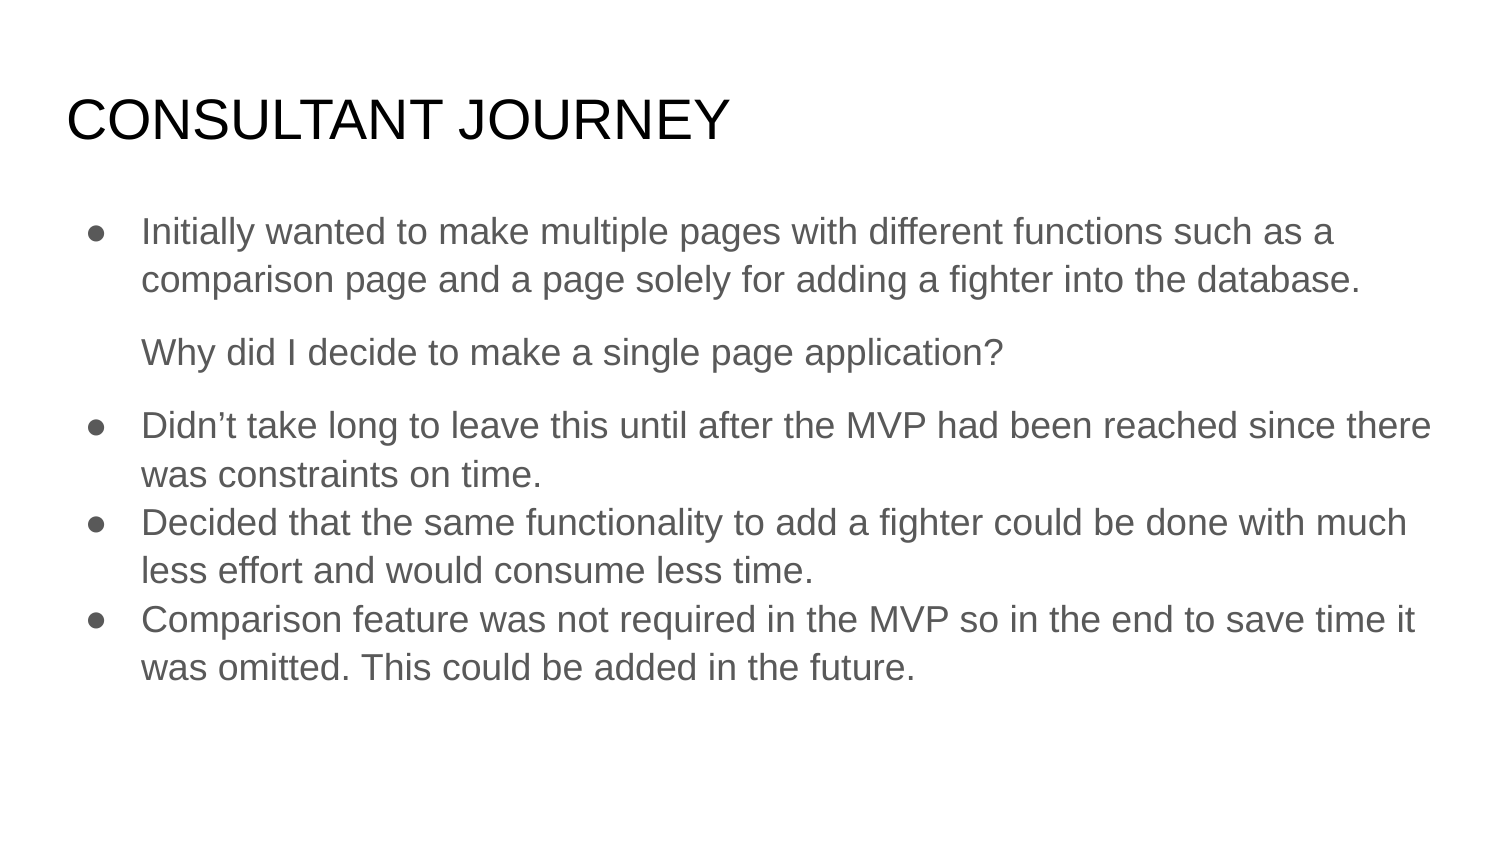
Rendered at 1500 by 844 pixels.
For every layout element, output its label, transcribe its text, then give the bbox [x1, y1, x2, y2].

list Initially wanted to make multiple pages with different functions such as a comparison page and a page solely for adding a fighter into the database. Why did I decide to make a single page application? Didn’t take long to leave this until after the MVP had been reached since there was constraints on time. Decided that the same functionality to add a fighter could be done with much less effort and would consume less time. Comparison feature was not required in the MVP so in the end to save time it was omitted. This could be added in the future. [51, 189, 1449, 750]
title CONSULTANT JOURNEY [51, 72, 1449, 167]
